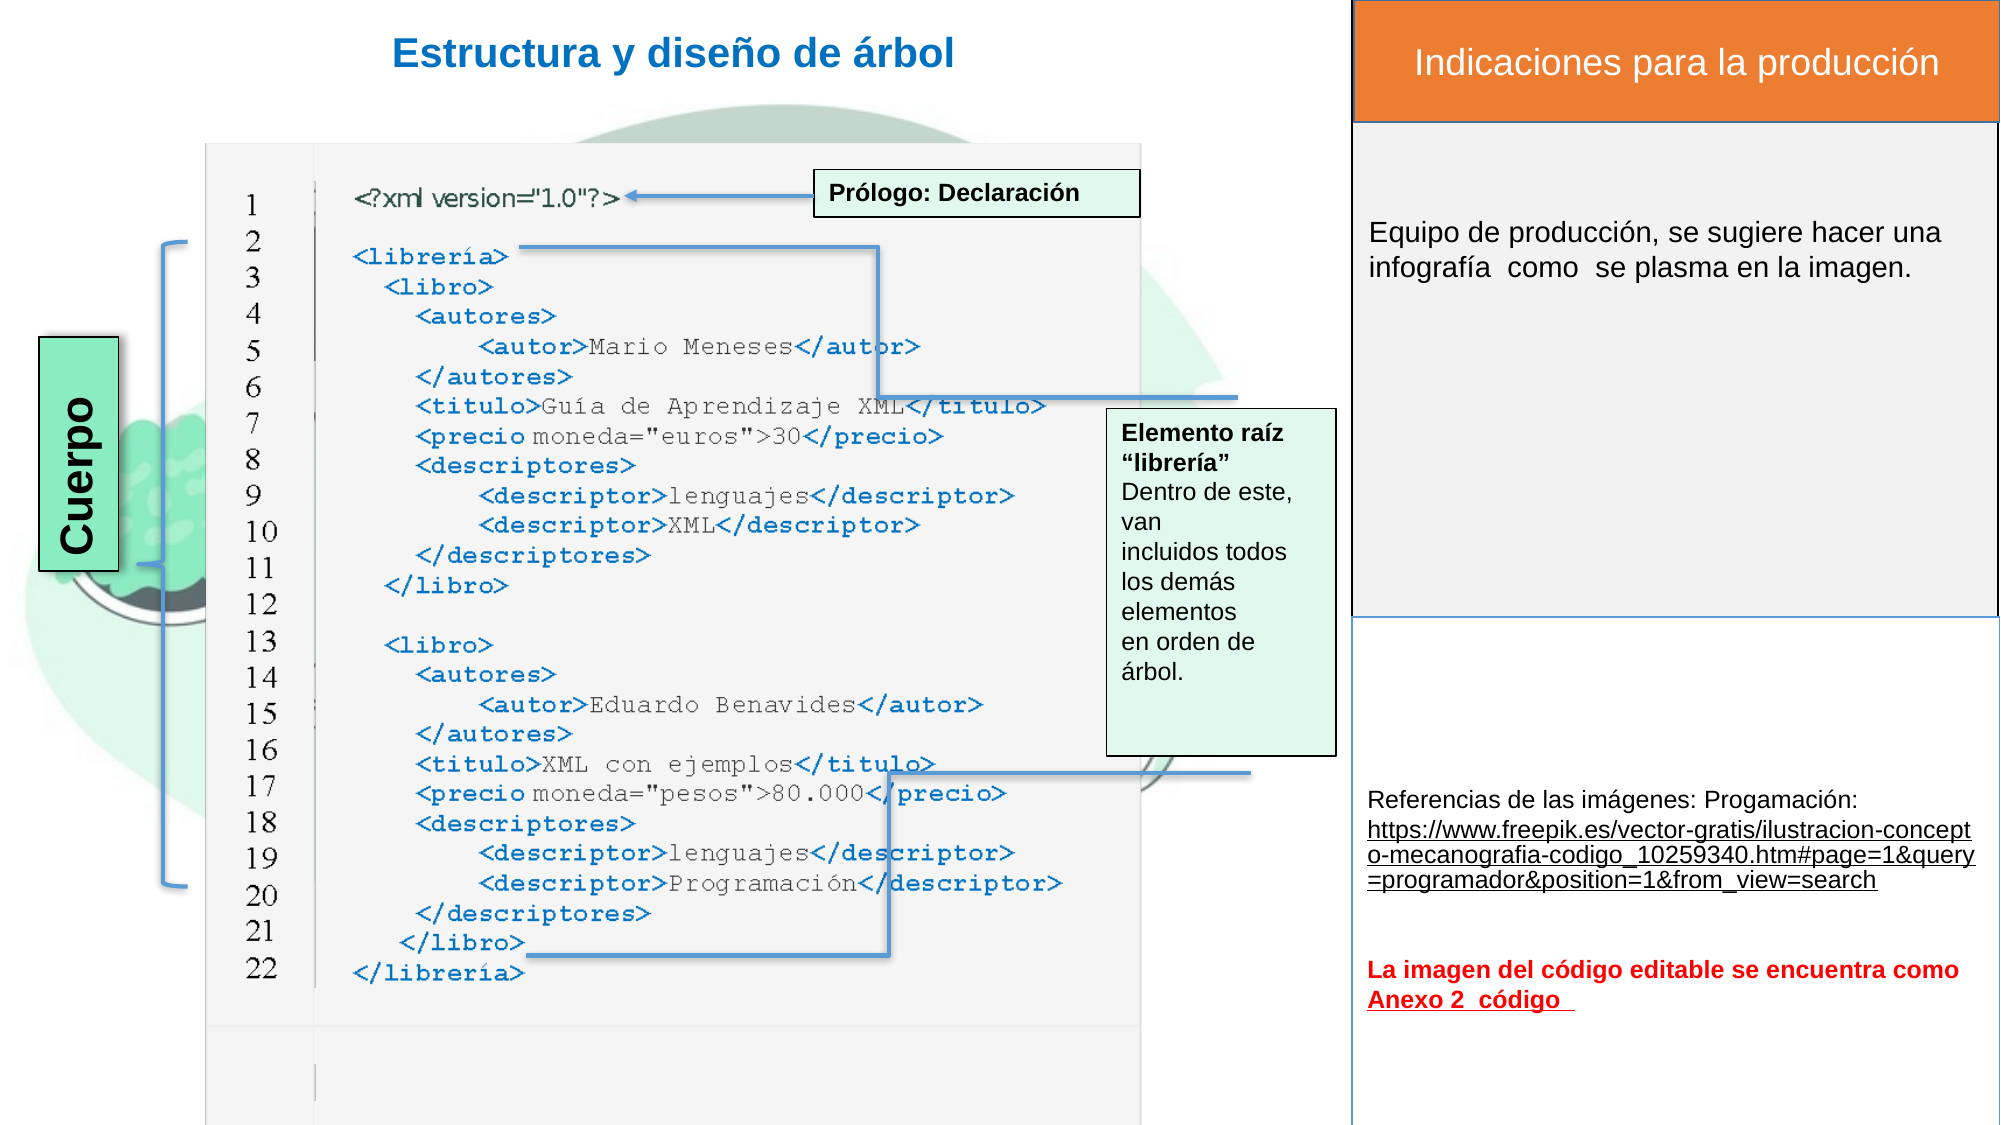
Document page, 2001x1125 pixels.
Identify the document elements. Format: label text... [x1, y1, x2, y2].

text_box [1352, 0, 1999, 616]
text_box Indicaciones para la producción [1353, 0, 2000, 122]
picture [0, 0, 1330, 1125]
text_box Referencias de las imágenes: Progamación: https://www.freepik.es/vector-gratis/ilustracion-concepto-mecanografia-codigo_10259340.htm#page=1&query=programador&position=1&from_view=search La imagen del código editable se encuentra como Anexo 2_código [1352, 616, 2000, 1125]
text_box Equipo de producción, se sugiere hacer una infografía como se plasma en la imagen. [1353, 206, 2000, 616]
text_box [30, 169, 1337, 956]
